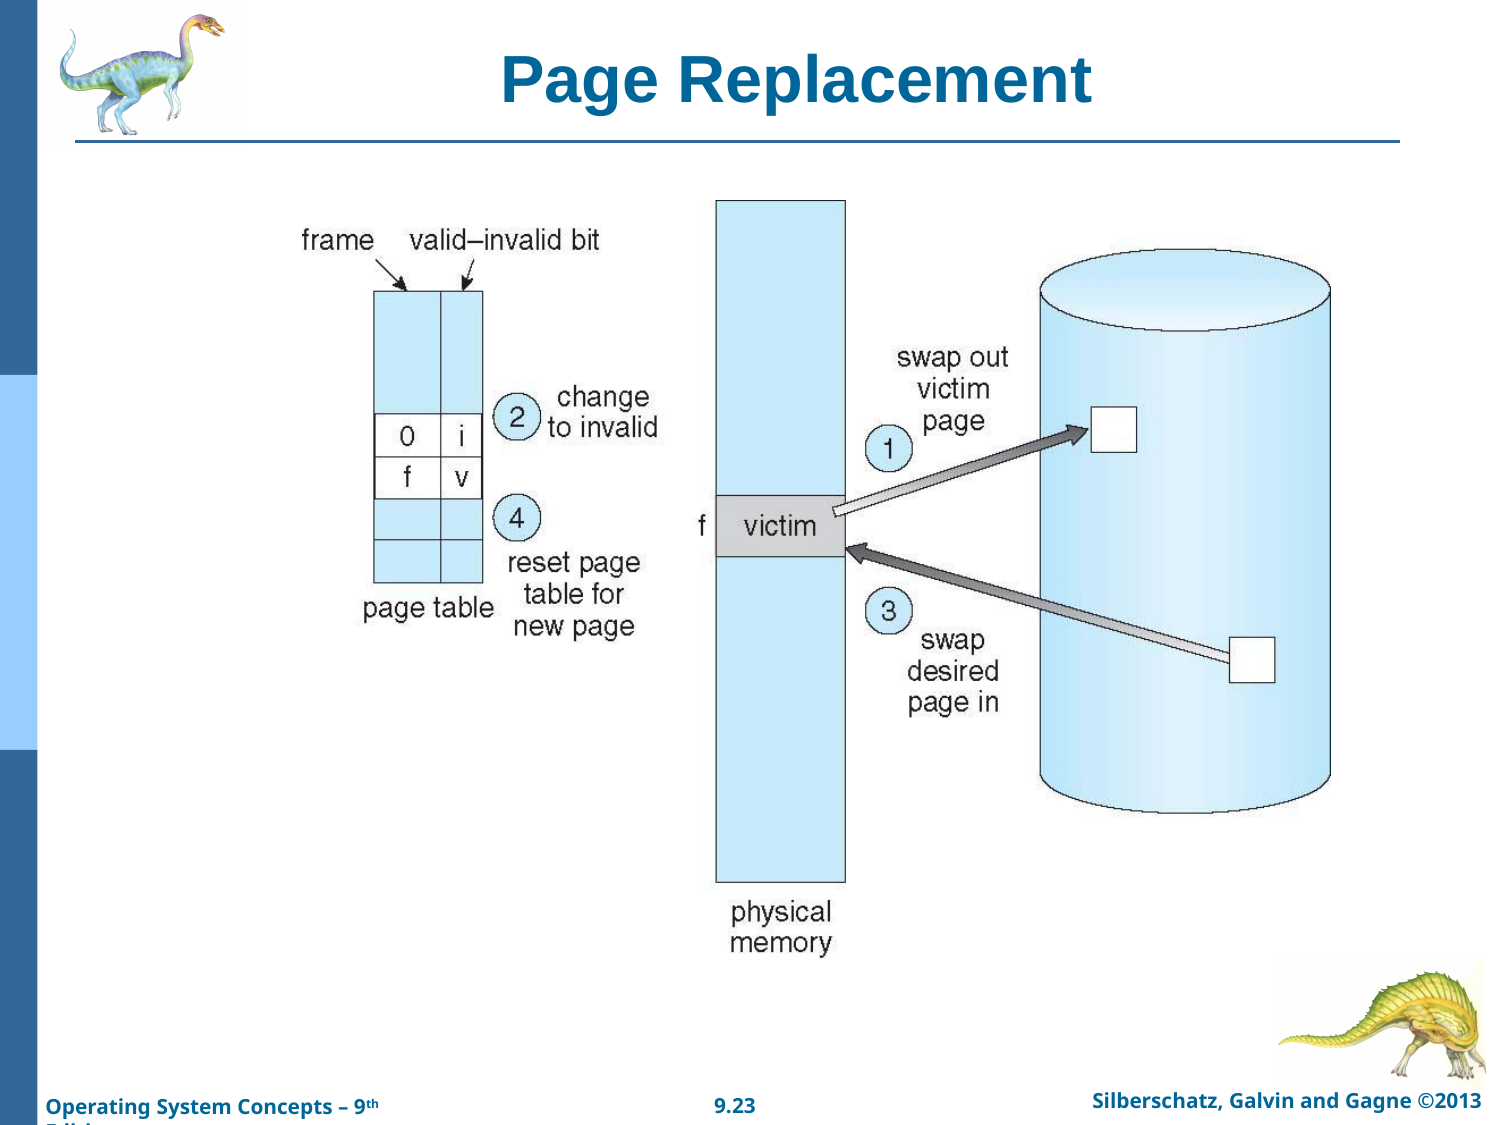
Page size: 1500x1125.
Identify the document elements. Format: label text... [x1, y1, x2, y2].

picture [46, 0, 243, 149]
picture [301, 200, 1486, 1090]
title Page Replacement [167, 28, 1425, 124]
